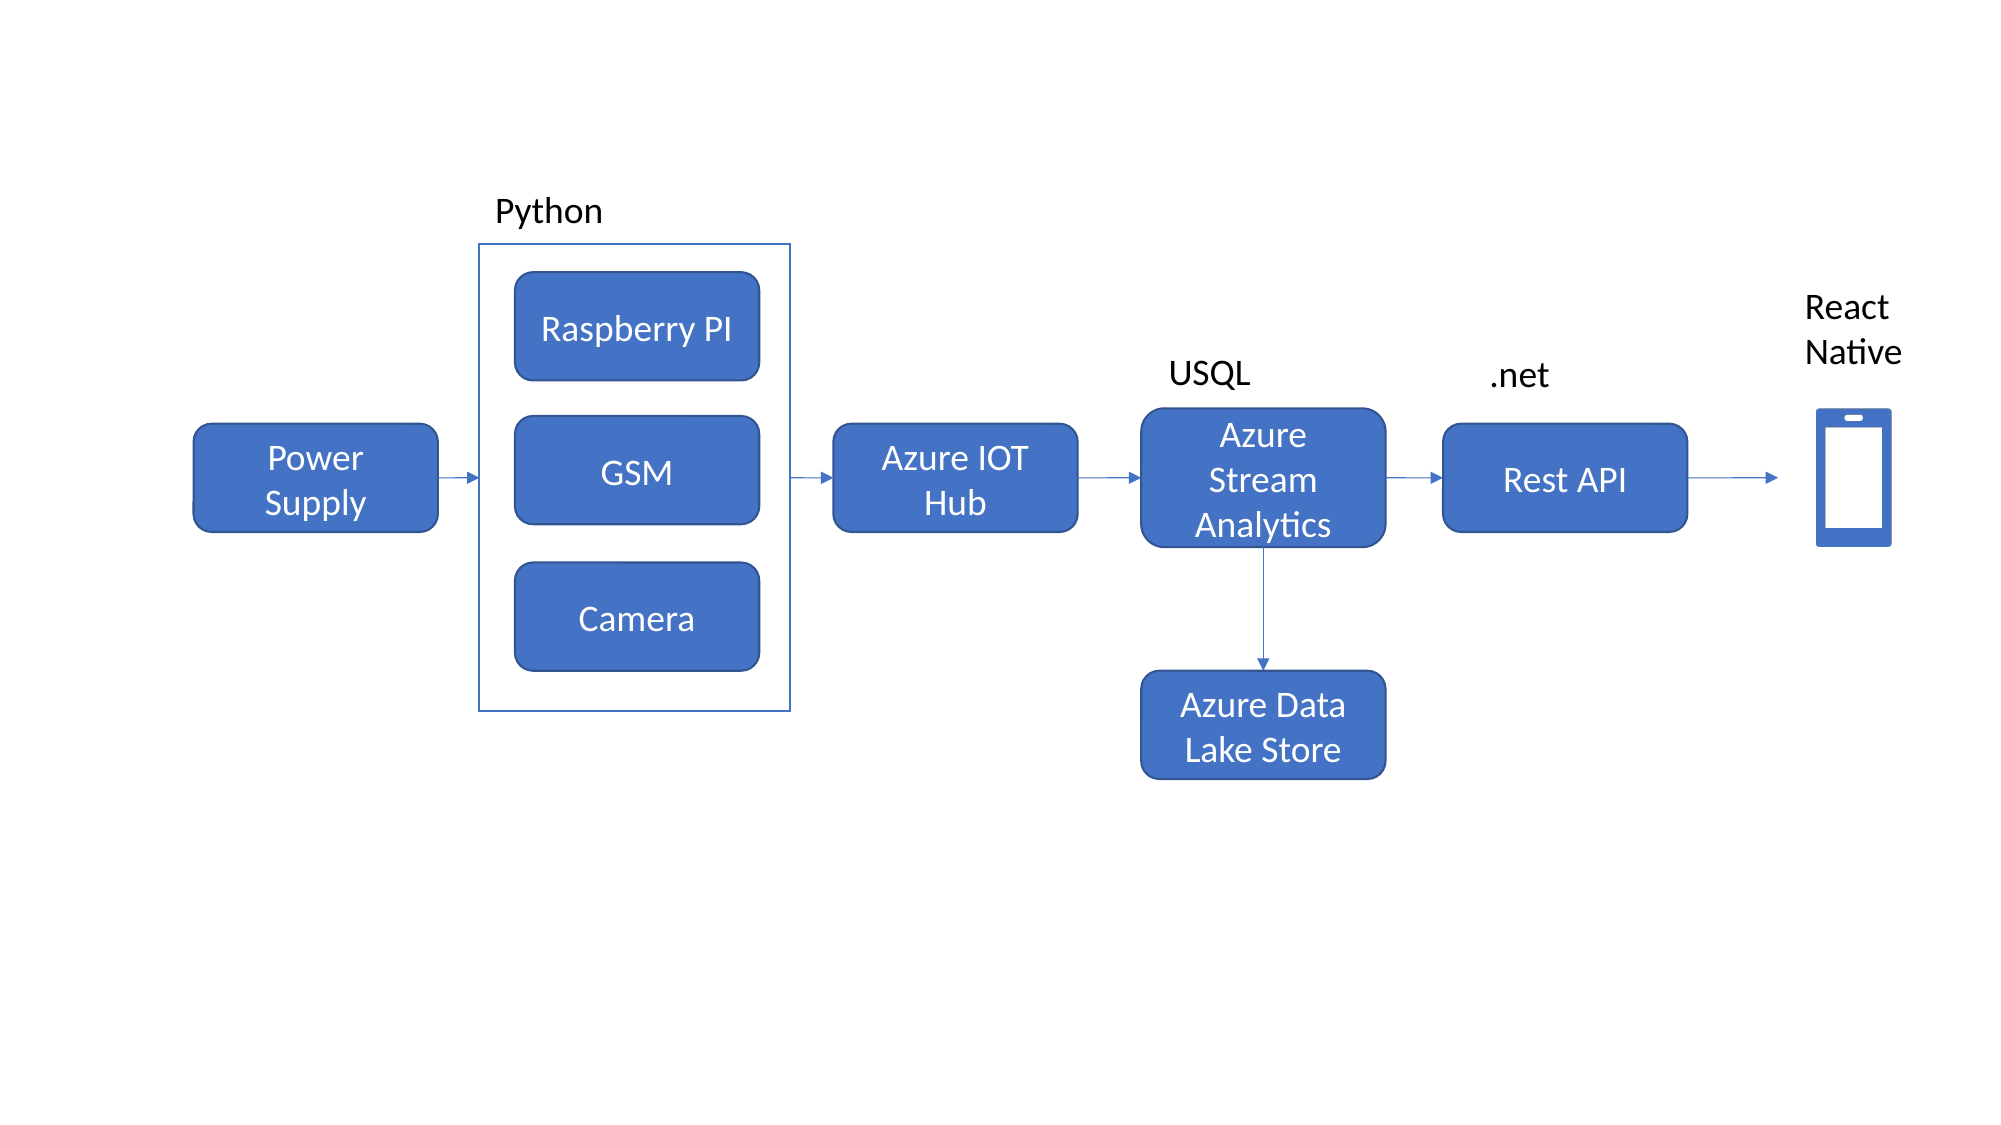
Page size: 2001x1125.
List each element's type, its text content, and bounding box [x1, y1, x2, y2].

text_box Raspberry PI [513, 271, 761, 382]
text_box Azure Stream Analytics [1140, 407, 1387, 549]
text_box USQL [1153, 340, 1266, 401]
text_box Power Supply [192, 422, 439, 534]
text_box Camera [513, 561, 761, 672]
picture [1777, 402, 1929, 553]
text_box React Native [1789, 274, 1918, 380]
text_box Azure Data Lake Store [1140, 669, 1387, 781]
text_box Python [480, 178, 619, 239]
text_box GSM [513, 414, 761, 526]
text_box Azure IOT Hub [832, 422, 1079, 534]
text_box .net [1474, 342, 1565, 402]
text_box Rest API [1441, 422, 1689, 534]
text_box [478, 243, 791, 712]
